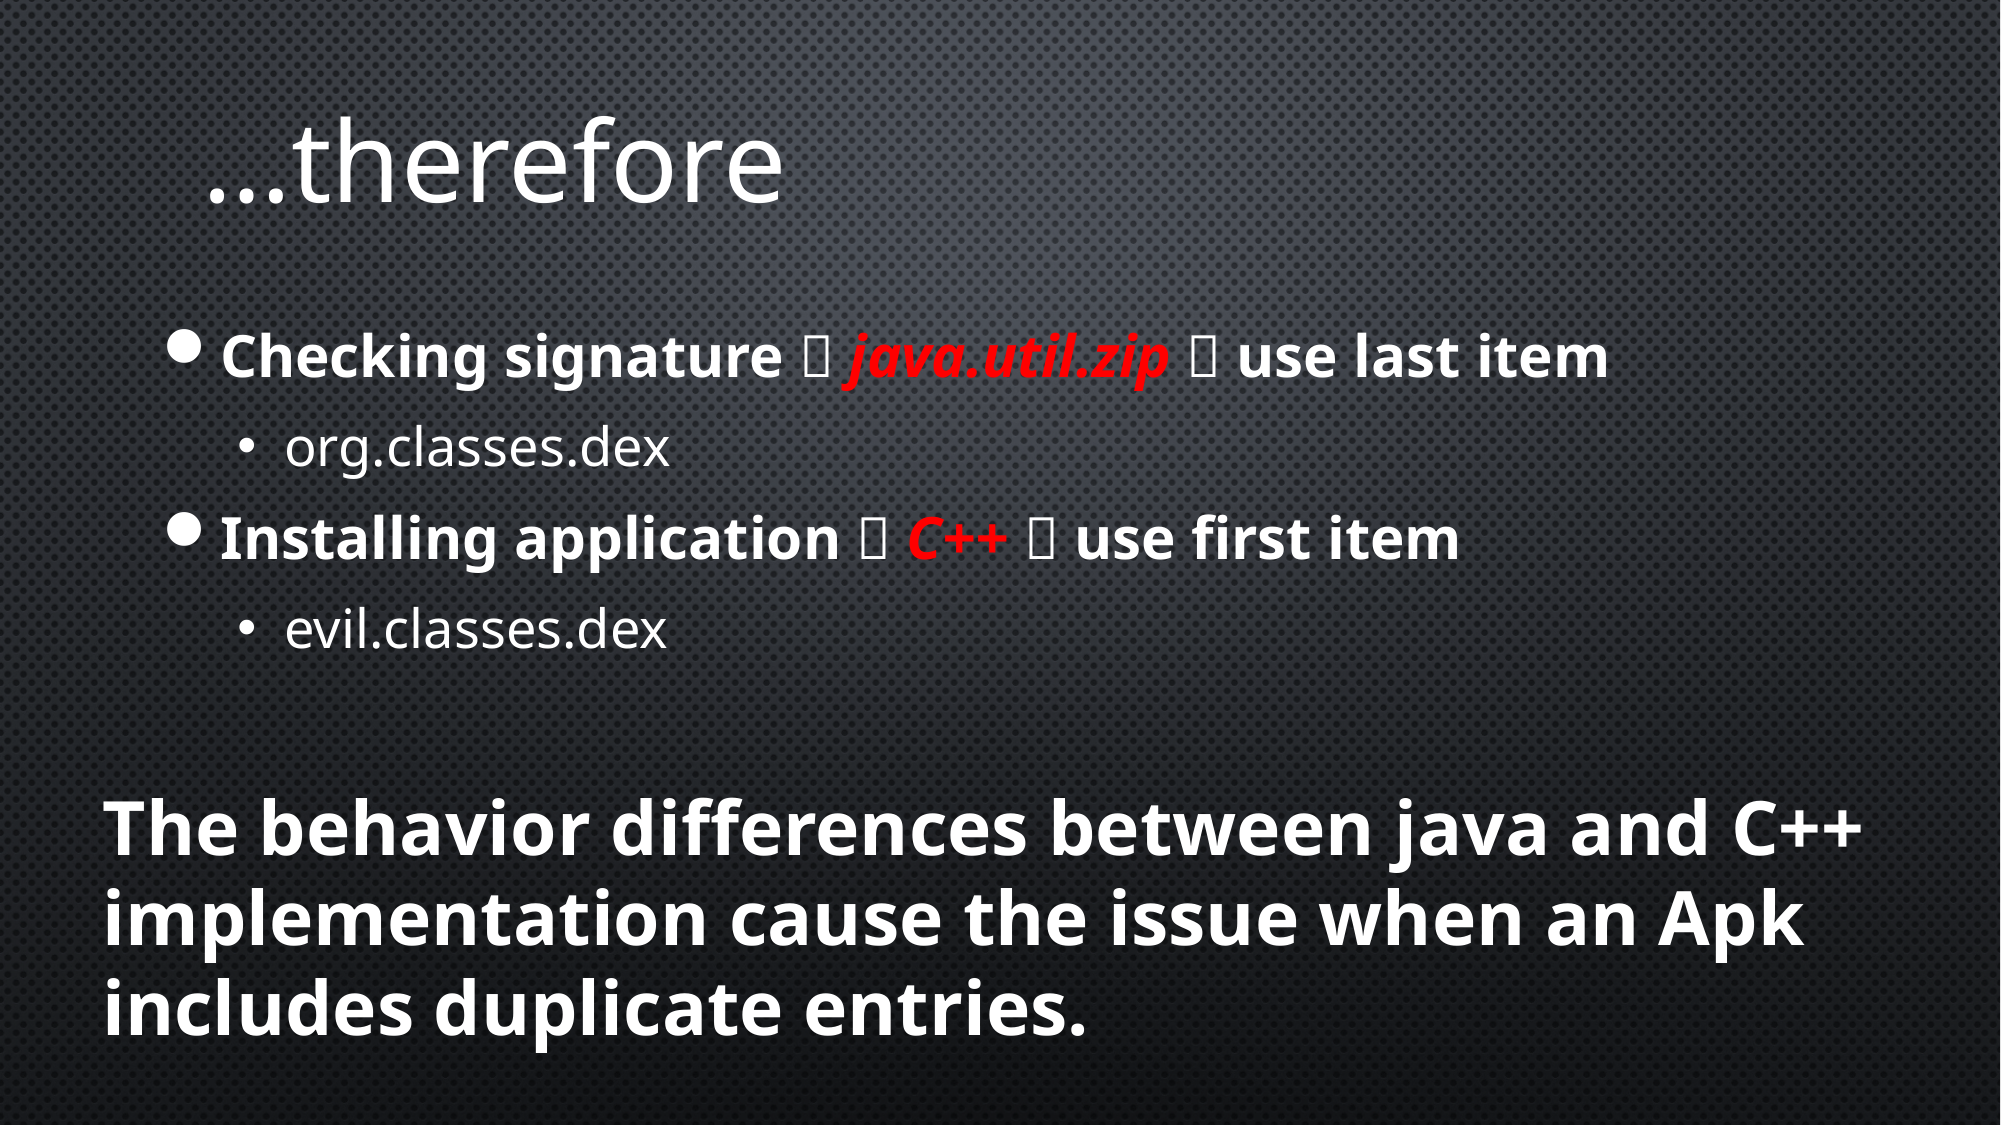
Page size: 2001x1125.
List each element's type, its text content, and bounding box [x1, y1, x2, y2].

list Checking signature  java.util.zip  use last item org.classes.dex Installing application  C++  use first item evil.classes.dex [147, 272, 1813, 706]
list The behavior differences between java and C++ implementation cause the issue when an Apk includes duplicate entries. [87, 706, 1950, 1125]
title …therefore [187, 42, 1813, 272]
